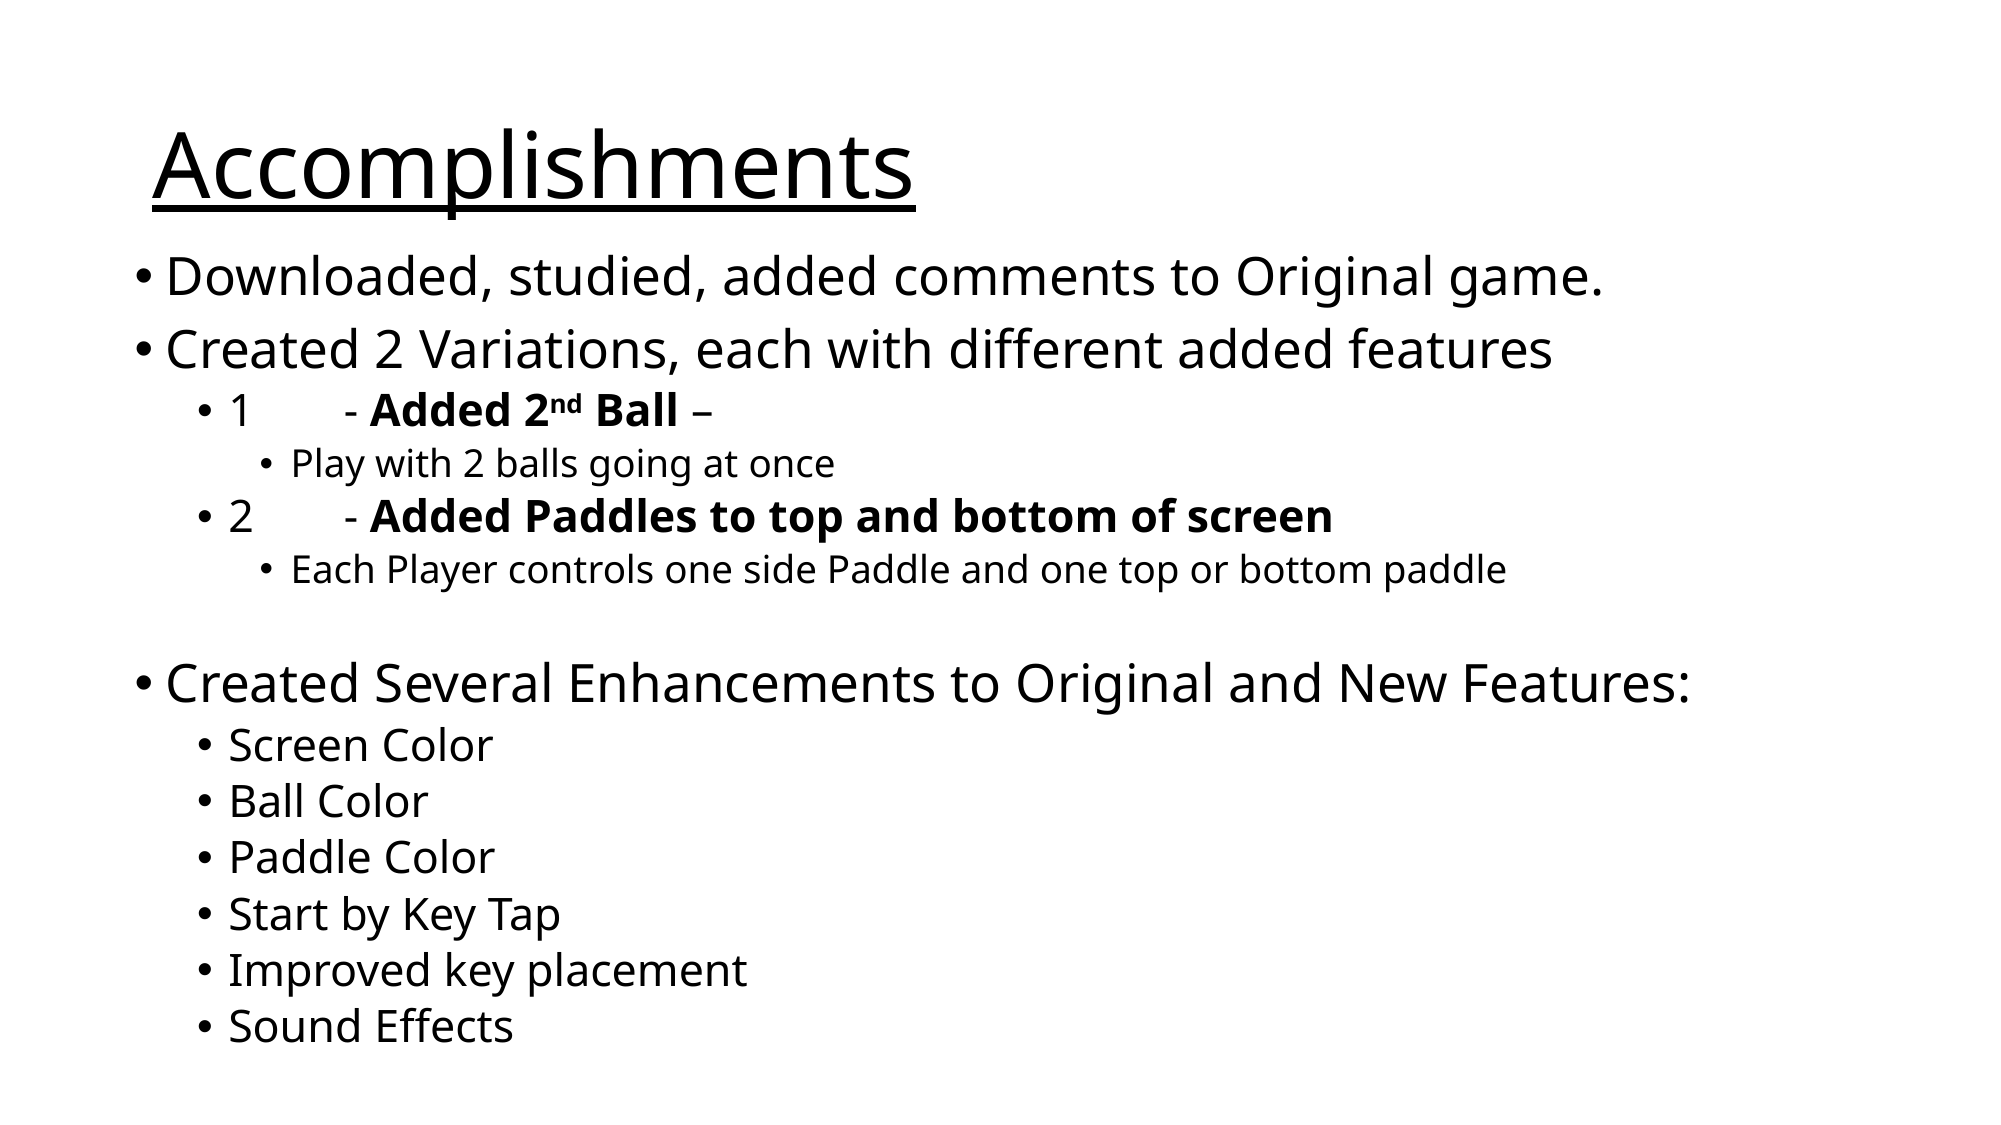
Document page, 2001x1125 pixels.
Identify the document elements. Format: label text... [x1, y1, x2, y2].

title Accomplishments [137, 59, 1863, 242]
list Downloaded, studied, added comments to Original game. Created 2 Variations, each with different added features 1 - Added 2nd Ball – Play with 2 balls going at once 2 - Added Paddles to top and bottom of screen Each Player controls one side Paddle and one top or bottom paddle Created Several Enhancements to Original and New Features: Screen Color Ball Color Paddle Color Start by Key Tap Improved key placement Sound Effects [119, 242, 1956, 1066]
